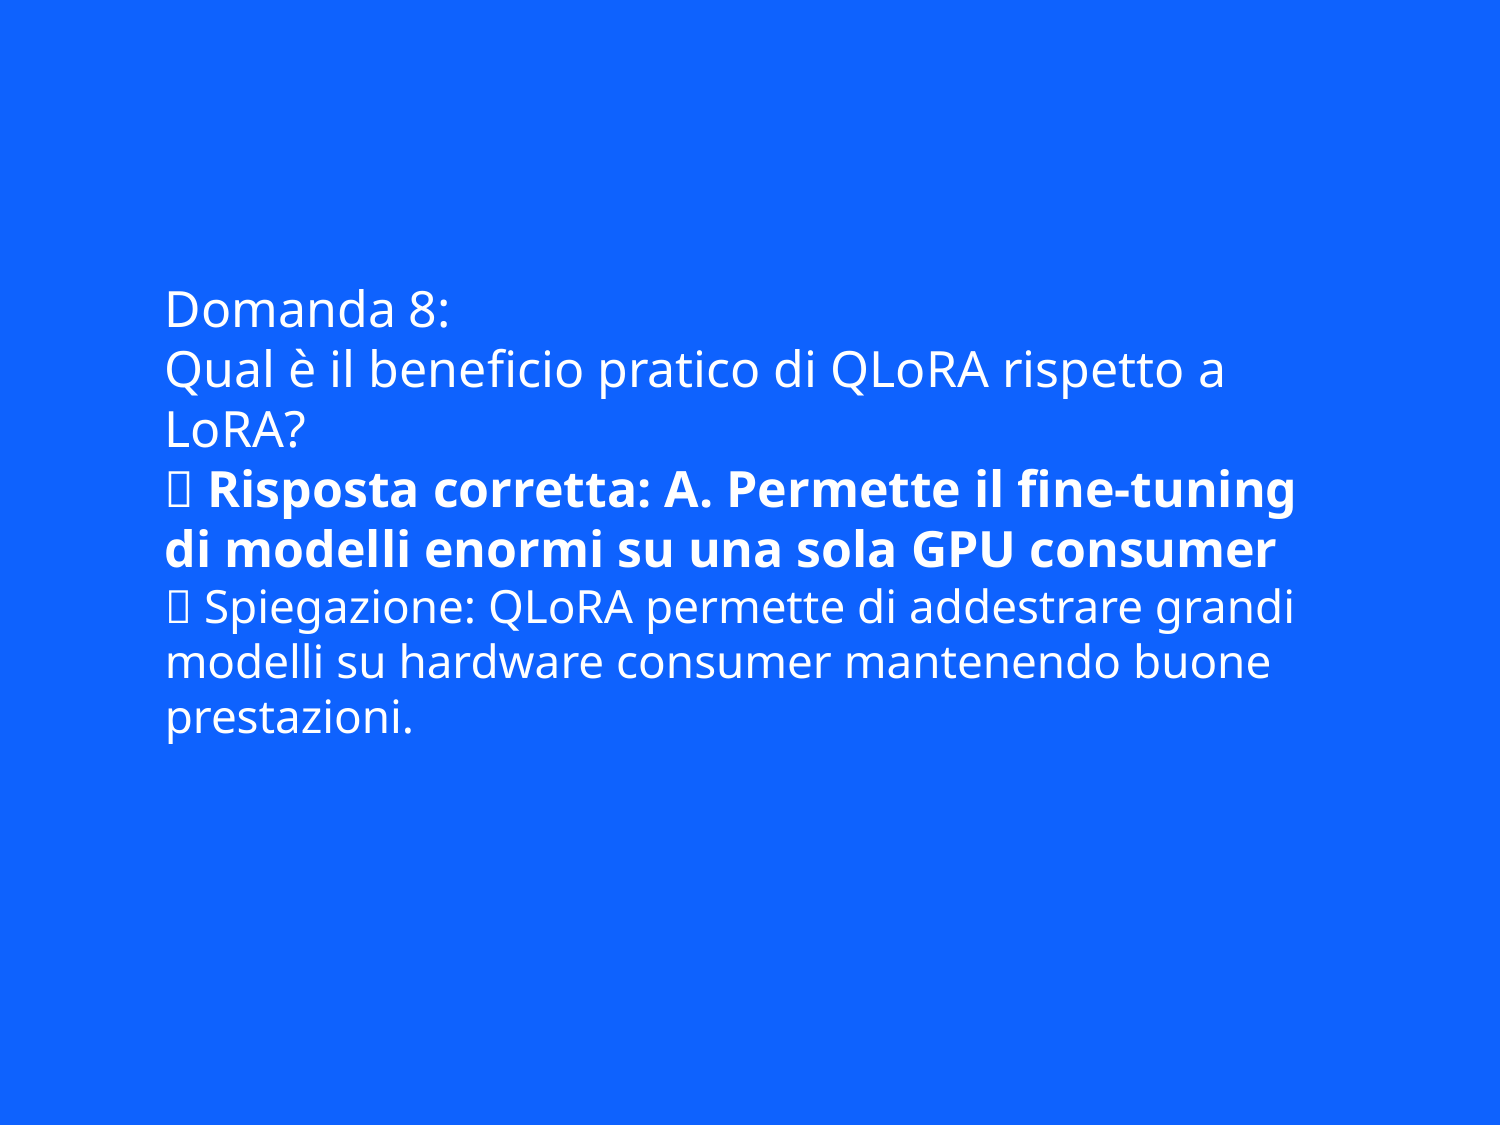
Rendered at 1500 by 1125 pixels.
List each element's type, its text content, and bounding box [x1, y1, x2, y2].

text_box Domanda 8: Qual è il beneficio pratico di QLoRA rispetto a LoRA? ✅ Risposta corretta: A. Permette il fine-tuning di modelli enormi su una sola GPU consumer 📘 Spiegazione: QLoRA permette di addestrare grandi modelli su hardware consumer mantenendo buone prestazioni. [149, 224, 1350, 750]
